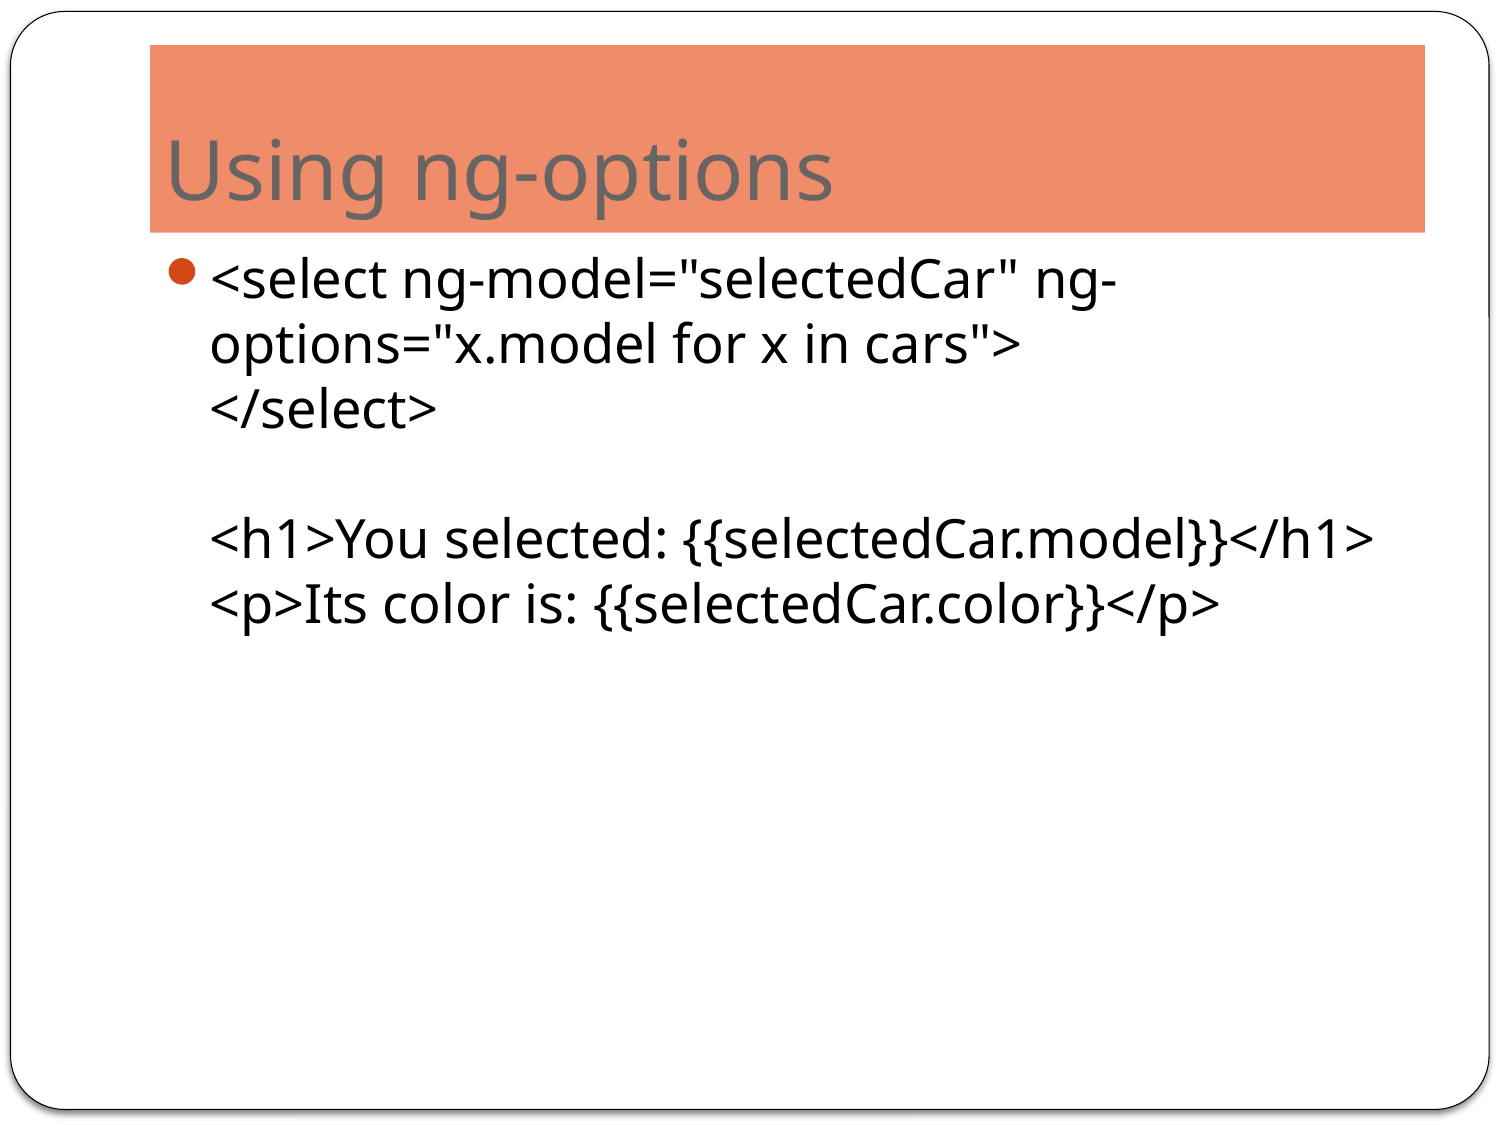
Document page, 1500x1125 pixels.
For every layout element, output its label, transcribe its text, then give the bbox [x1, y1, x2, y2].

list <select ng-model="selectedCar" ng-options="x.model for x in cars"> </select> <h1>You selected: {{selectedCar.model}}</h1> <p>Its color is: {{selectedCar.color}}</p> [150, 237, 1425, 988]
title Using ng-options [150, 45, 1425, 233]
